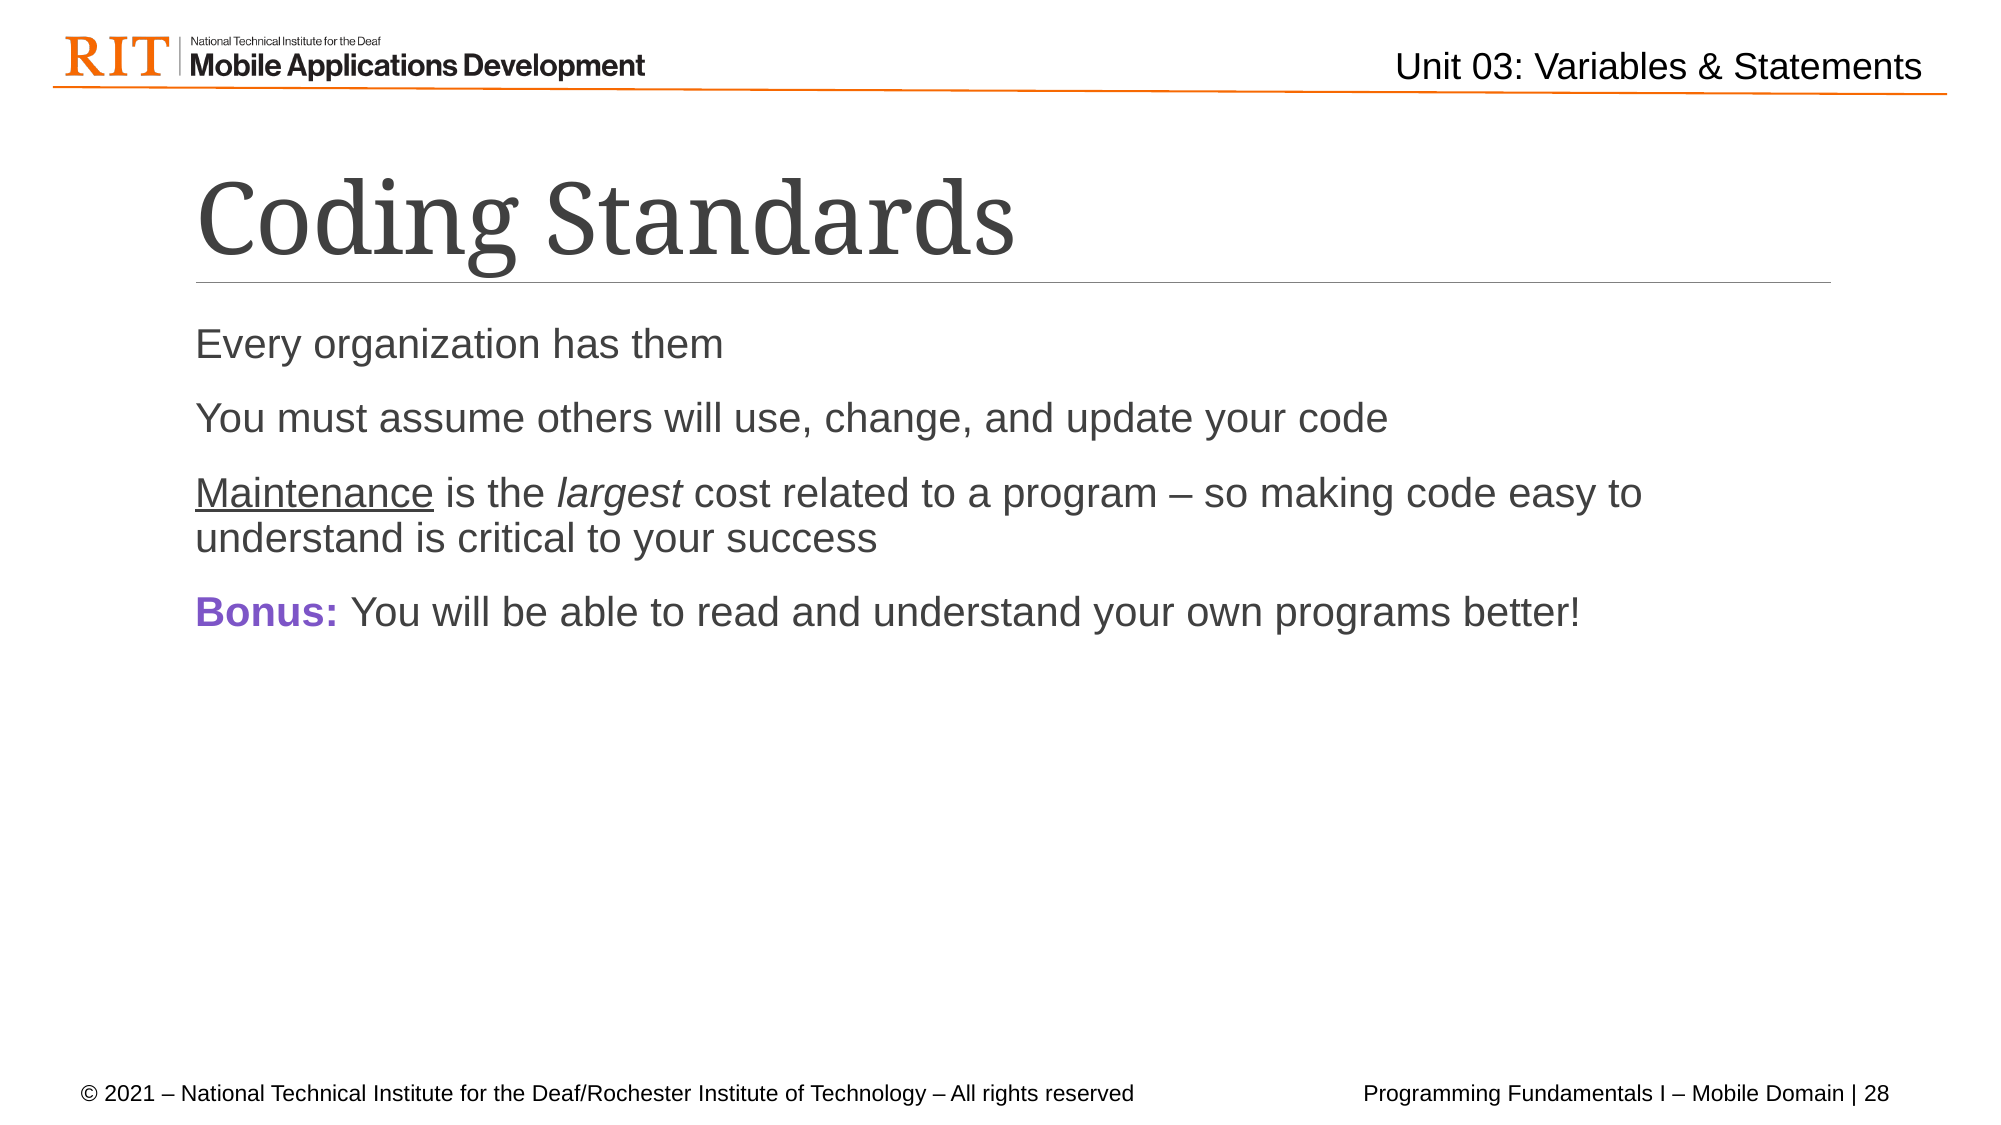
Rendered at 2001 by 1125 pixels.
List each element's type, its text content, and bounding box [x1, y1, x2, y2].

picture [60, 27, 654, 85]
list Every organization has them You must assume others will use, change, and update your code Maintenance is the largest cost related to a program – so making code easy to understand is critical to your success Bonus: You will be able to read and understand your own programs better! [180, 315, 1830, 934]
title Coding Standards [180, 158, 1830, 283]
